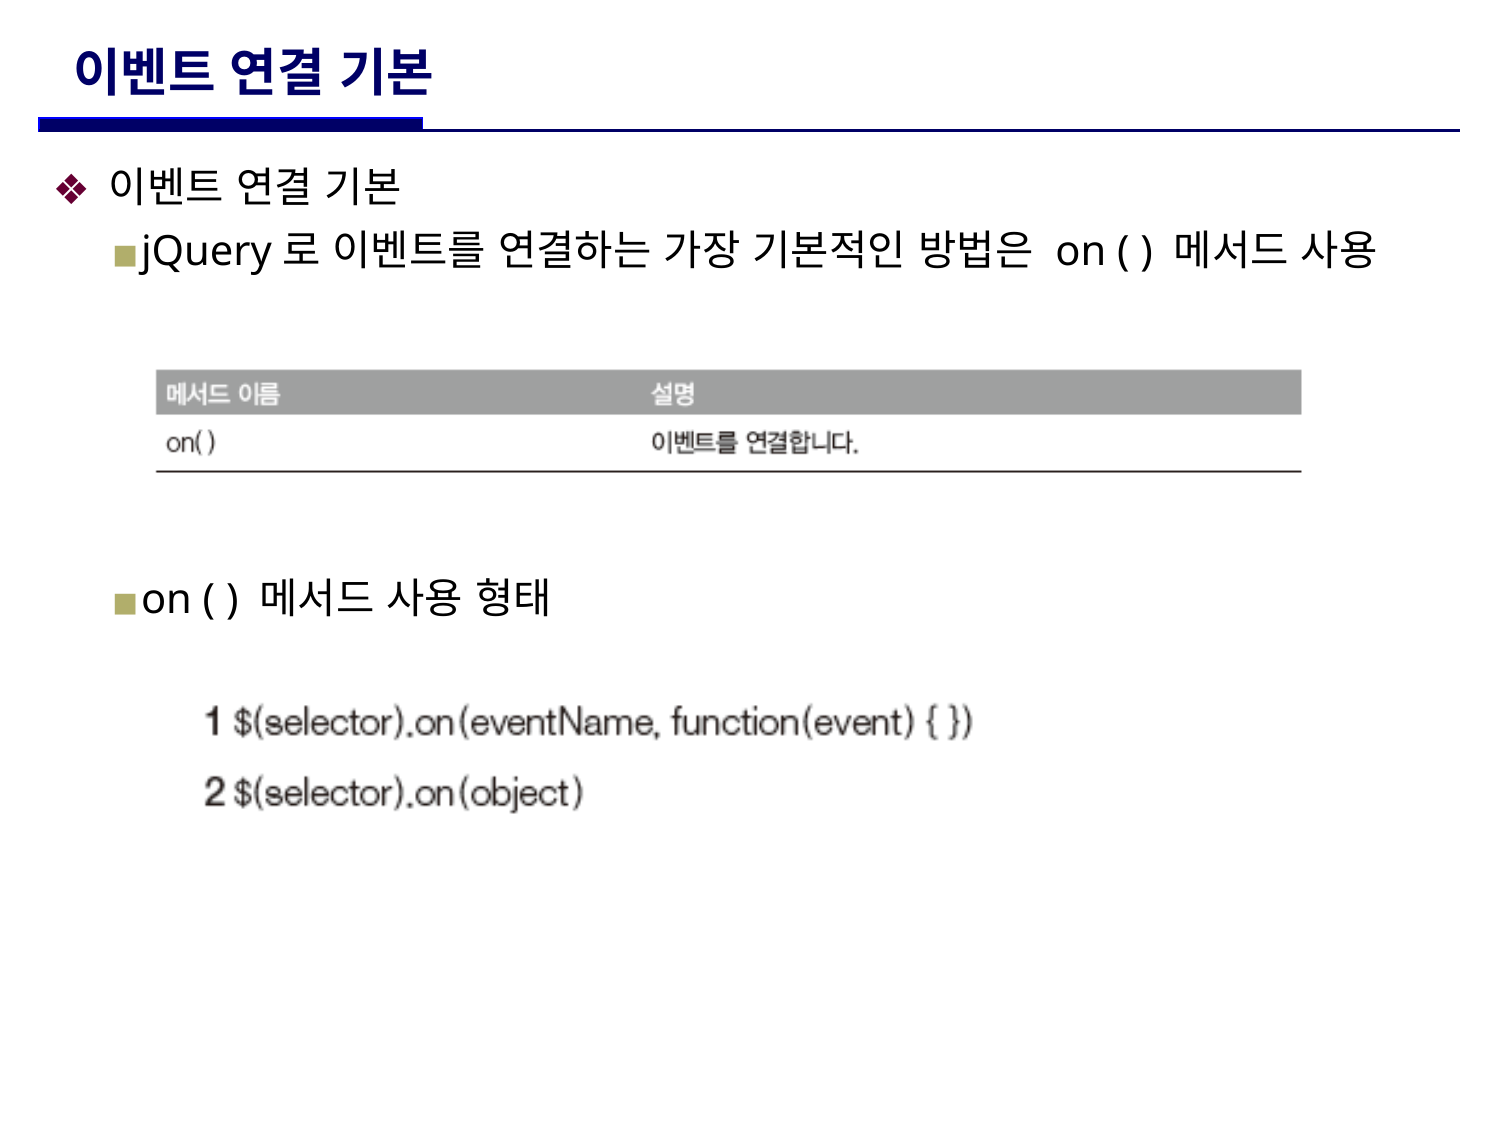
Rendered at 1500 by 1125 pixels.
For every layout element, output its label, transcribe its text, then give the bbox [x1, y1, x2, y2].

list 이벤트 연결 기본 jQuery로 이벤트를 연결하는 가장 기본적인 방법은 on ( ) 메서드 사용 on ( ) 메서드 사용 형태 [37, 152, 1463, 1091]
title 이벤트 연결 기본 [58, 31, 1077, 110]
picture [151, 366, 1313, 486]
picture [194, 687, 1015, 843]
